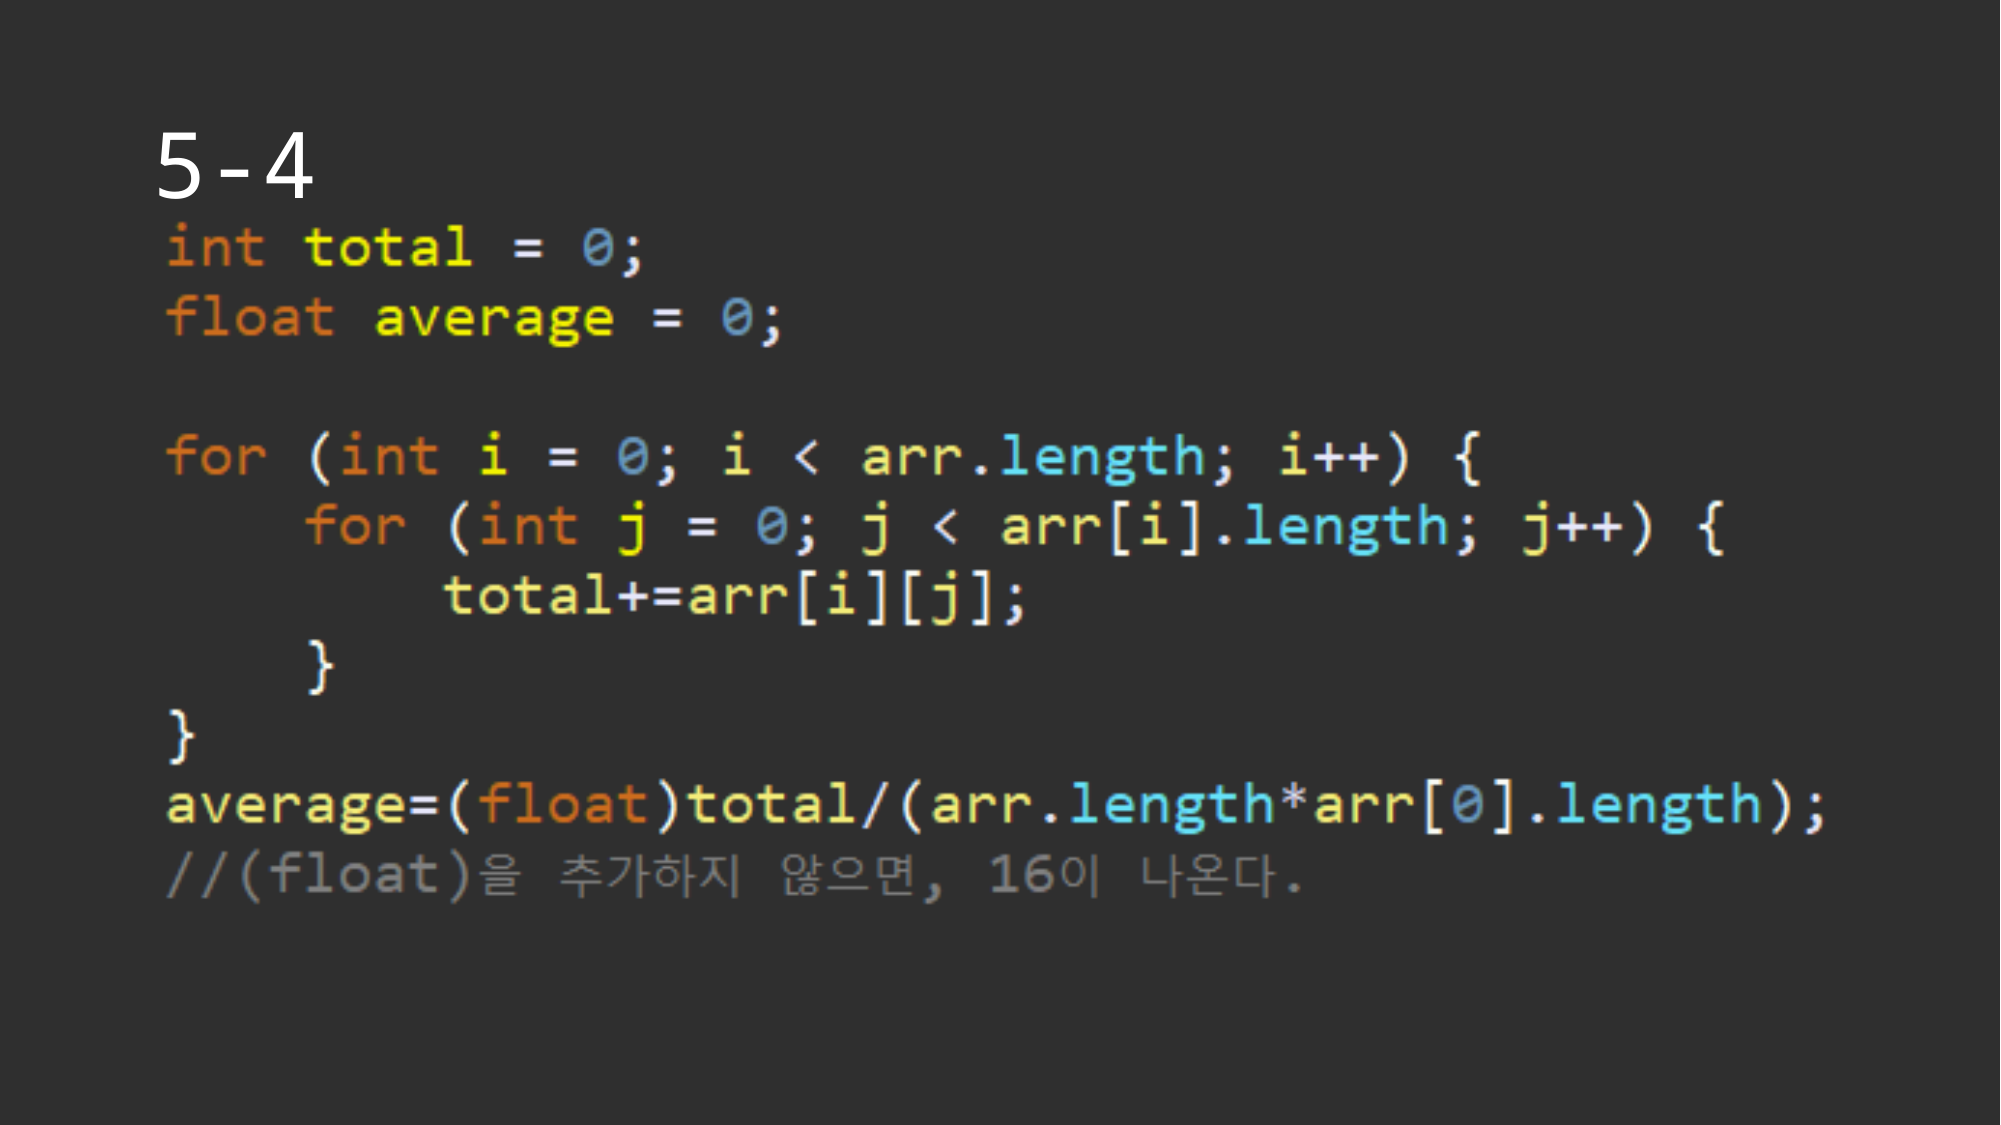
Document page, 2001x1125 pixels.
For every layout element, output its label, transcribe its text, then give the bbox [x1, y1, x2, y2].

title 5-4 [137, 59, 1863, 278]
picture [156, 200, 1843, 925]
